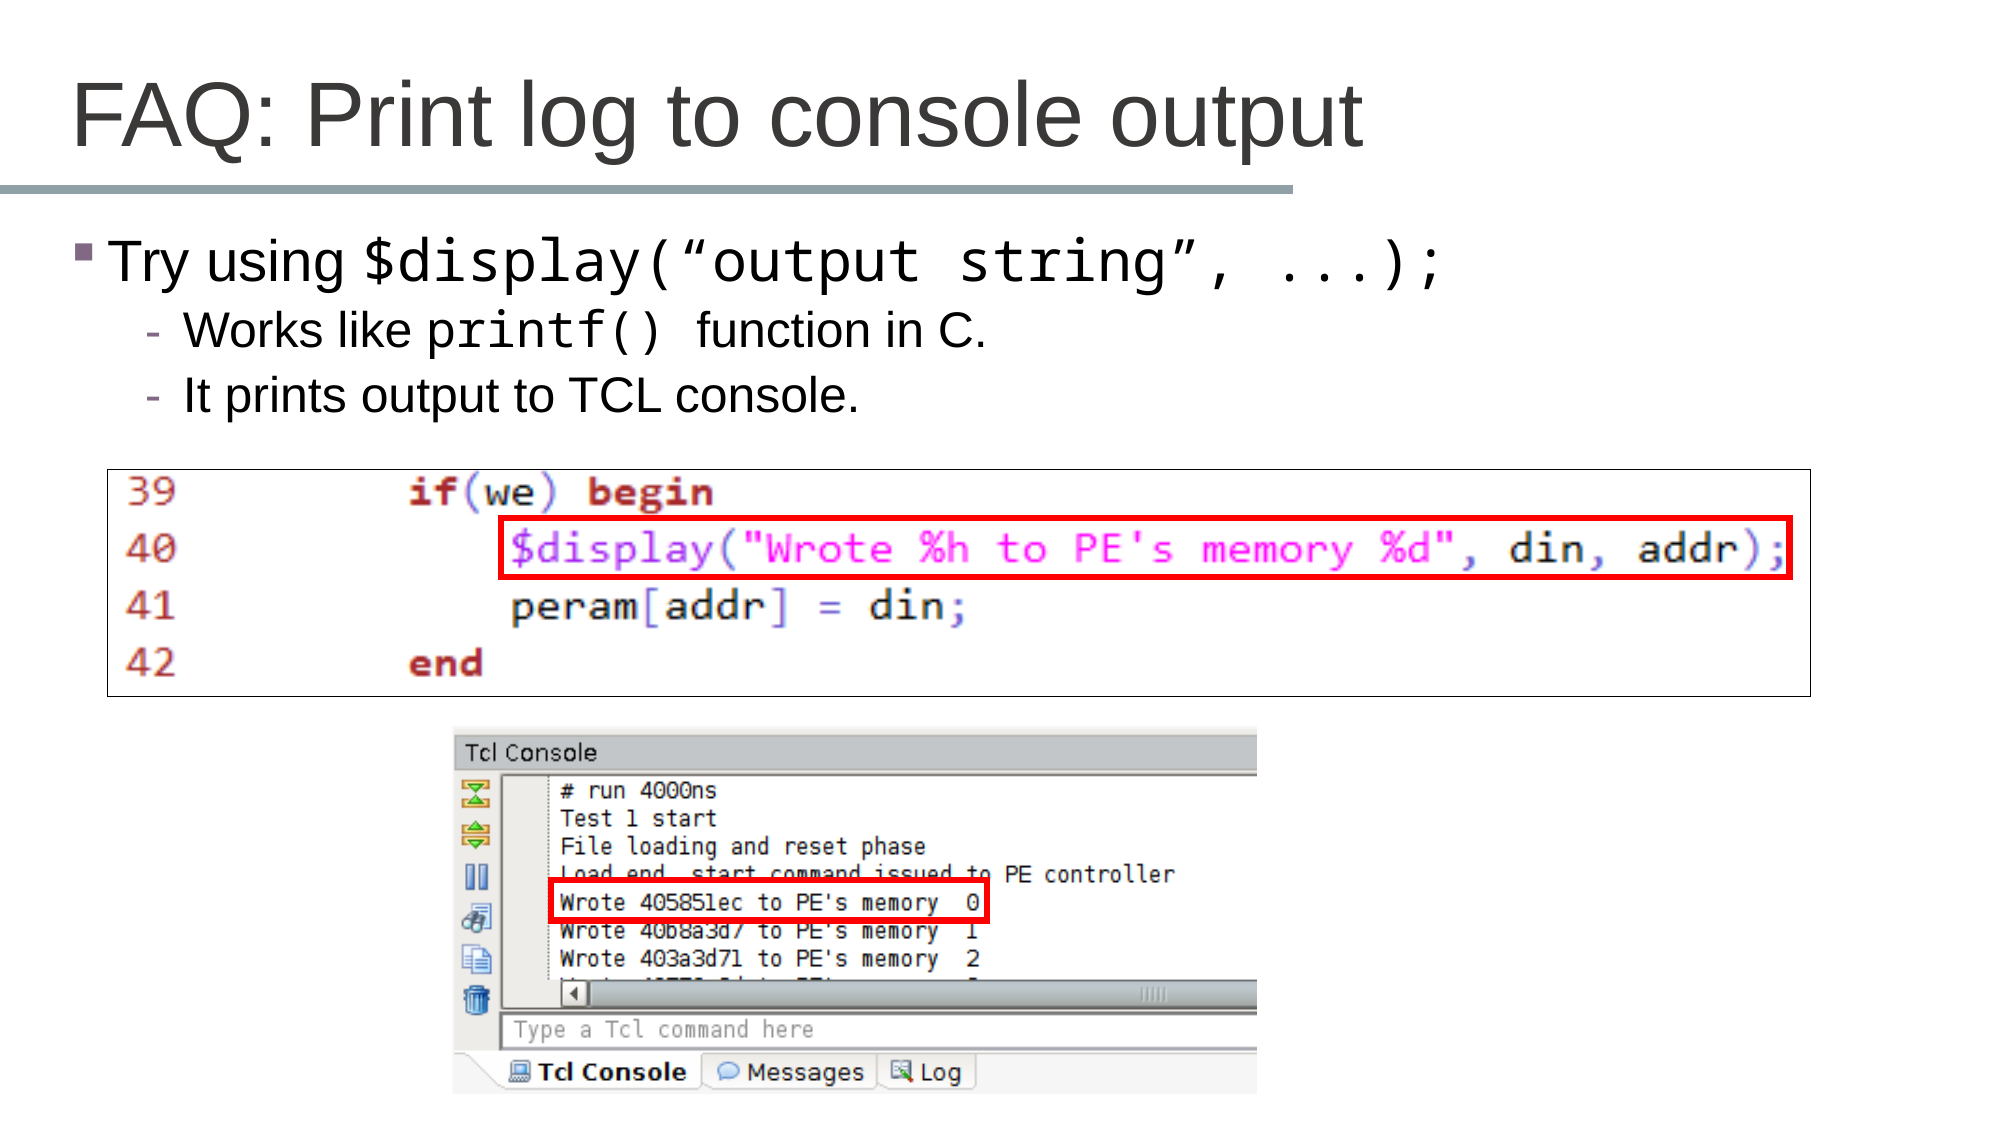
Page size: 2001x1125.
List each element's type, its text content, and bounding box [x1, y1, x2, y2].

list Try using $display(“output string”, ...); Works like printf() function in C. It prints output to TCL console. [55, 223, 1863, 976]
picture [451, 726, 1257, 1094]
title FAQ: Print log to console output [55, 53, 1811, 180]
picture [107, 469, 1811, 697]
